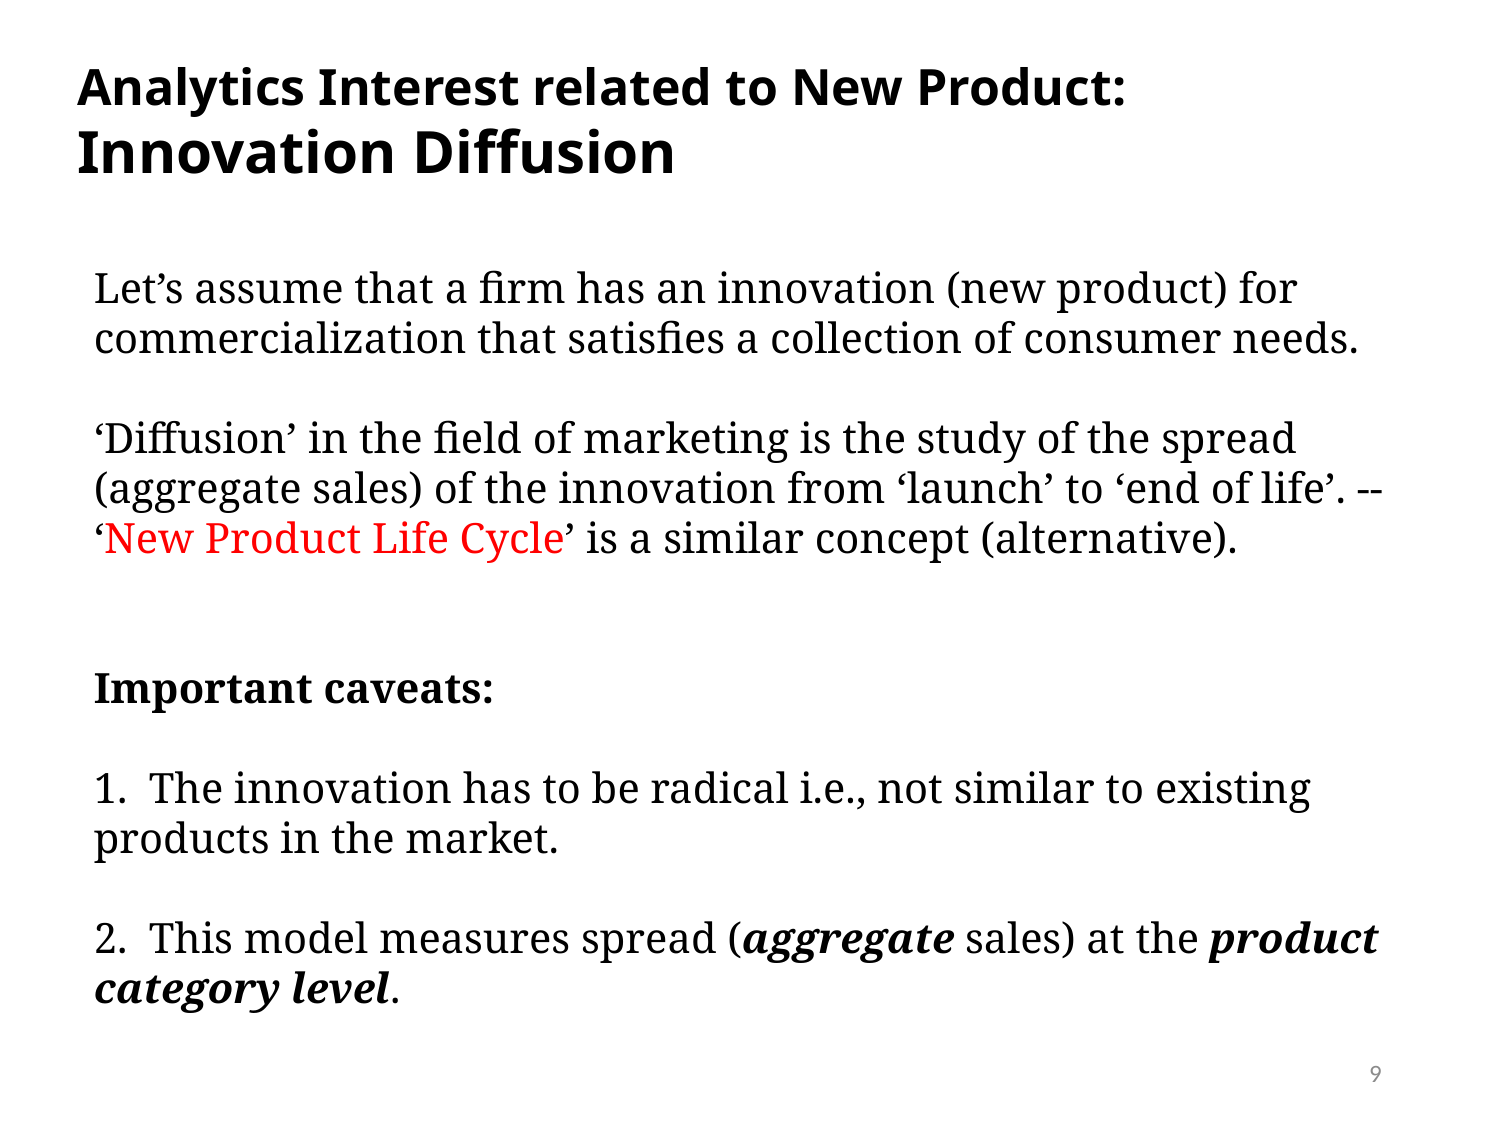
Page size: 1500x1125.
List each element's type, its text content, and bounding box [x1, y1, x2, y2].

slide_number 9 [1059, 1042, 1397, 1103]
text_box Analytics Interest related to New Product: Innovation Diffusion [62, 48, 1500, 193]
text_box Let’s assume that a firm has an innovation (new product) for commercialization that satisfies a collection of consumer needs. ‘Diffusion’ in the field of marketing is the study of the spread (aggregate sales) of the innovation from ‘launch’ to ‘end of life’. -- ‘New Product Life Cycle’ is a similar concept (alternative). Important caveats: 1. The innovation has to be radical i.e., not similar to existing products in the market. 2. This model measures spread (aggregate sales) at the product category level. [78, 254, 1449, 1020]
